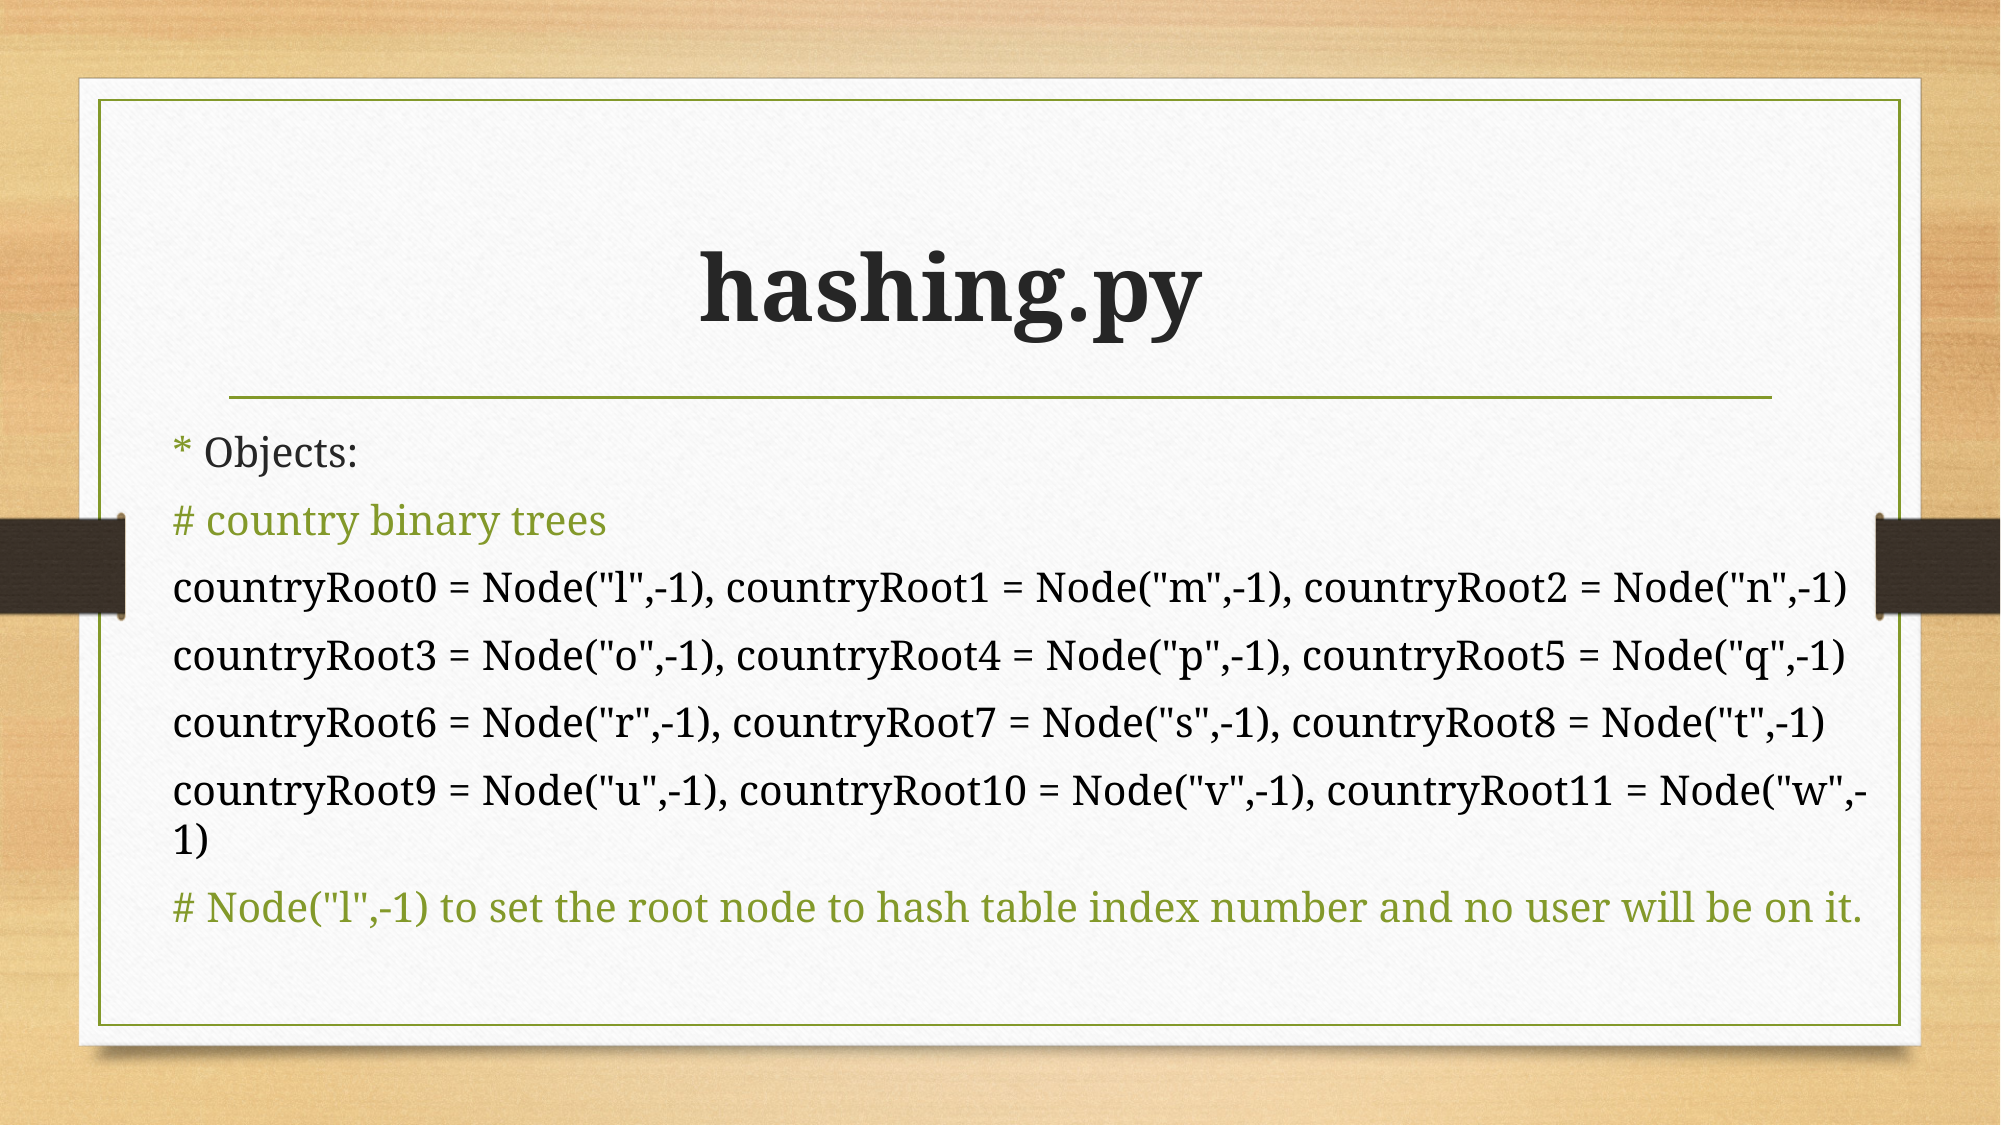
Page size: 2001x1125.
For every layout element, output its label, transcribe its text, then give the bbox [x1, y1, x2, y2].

picture [0, 0, 2001, 1125]
list * Objects: # country binary trees countryRoot0 = Node("l",-1), countryRoot1 = Node("m",-1), countryRoot2 = Node("n",-1) countryRoot3 = Node("o",-1), countryRoot4 = Node("p",-1), countryRoot5 = Node("q",-1) countryRoot6 = Node("r",-1), countryRoot7 = Node("s",-1), countryRoot8 = Node("t",-1) countryRoot9 = Node("u",-1), countryRoot10 = Node("v",-1), countryRoot11 = Node("w",-1) # Node("l",-1) to set the root node to hash table index number and no user will be on it. [157, 419, 1894, 963]
title hashing.py [175, 177, 1751, 392]
